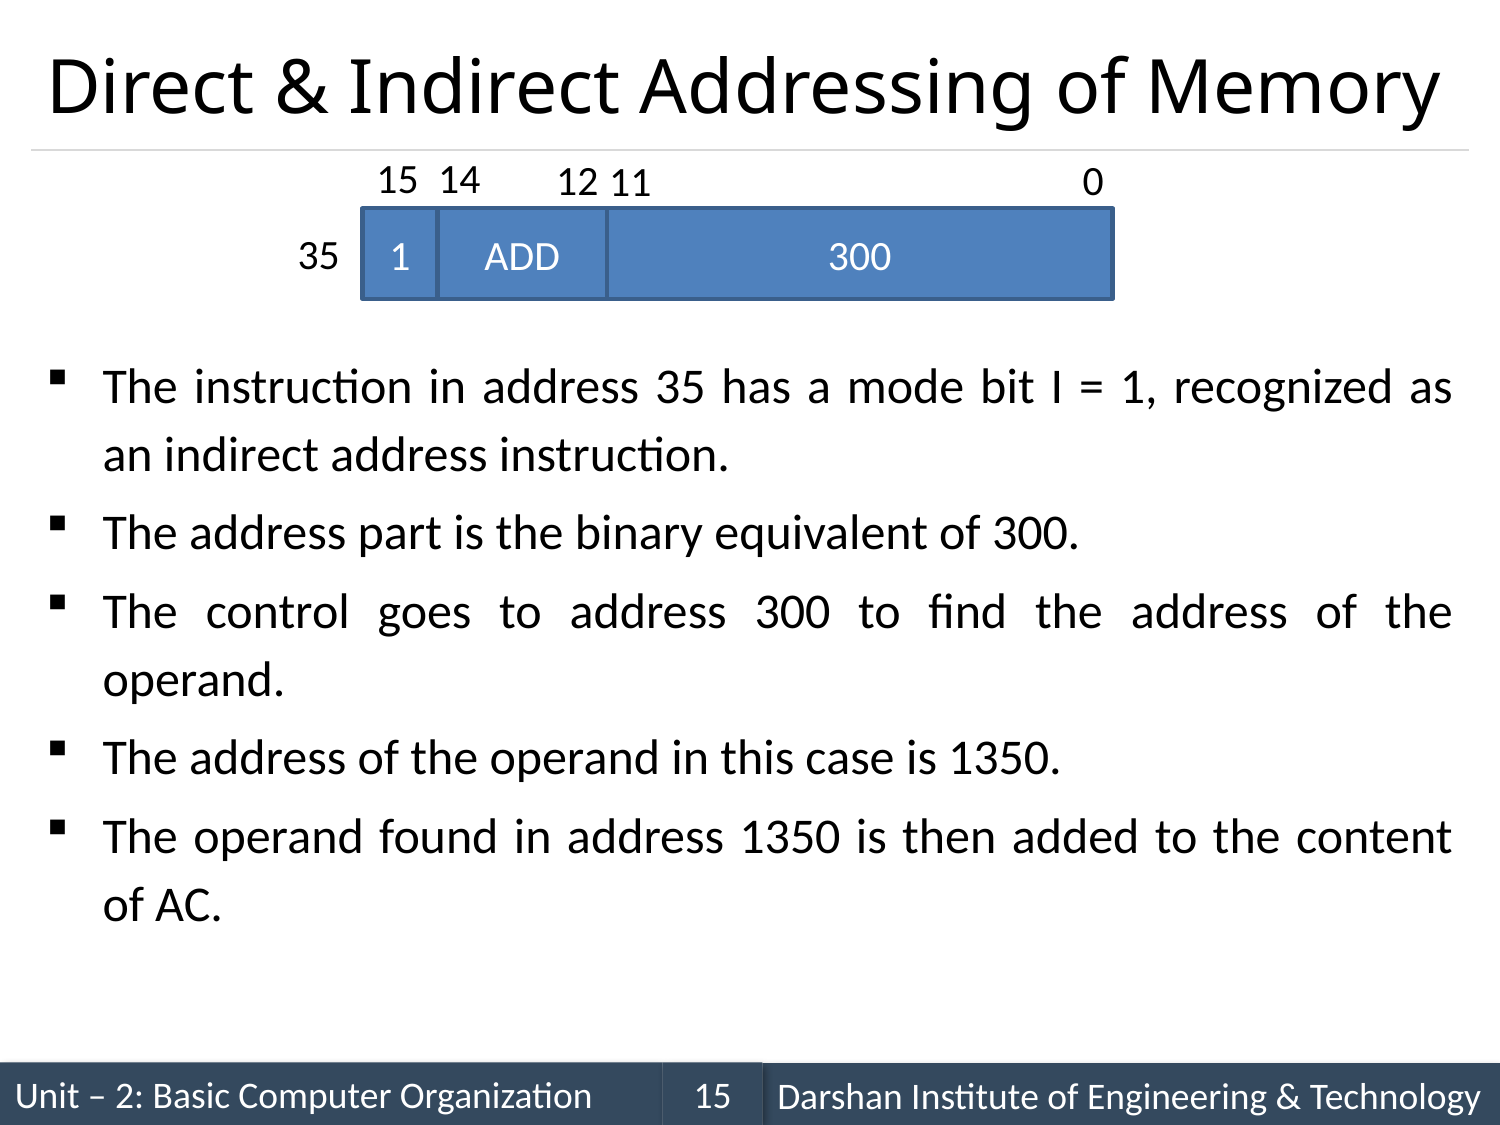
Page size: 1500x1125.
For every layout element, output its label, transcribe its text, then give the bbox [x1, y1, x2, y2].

text_box 35 [281, 220, 357, 286]
text_box 15 [360, 144, 418, 206]
title Direct & Indirect Addressing of Memory [31, 17, 1469, 150]
list The instruction in address 35 has a mode bit I = 1, recognized as an indirect address instruction. The address part is the binary equivalent of 300. The control goes to address 300 to find the address of the operand. The address of the operand in this case is 1350. The operand found in address 1350 is then added to the content of AC. [31, 337, 1469, 1038]
text_box 0 [1067, 146, 1113, 206]
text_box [362, 208, 1113, 300]
text_box 14 [418, 144, 500, 206]
text_box 11 [618, 146, 668, 206]
text_box 12 [536, 146, 618, 206]
